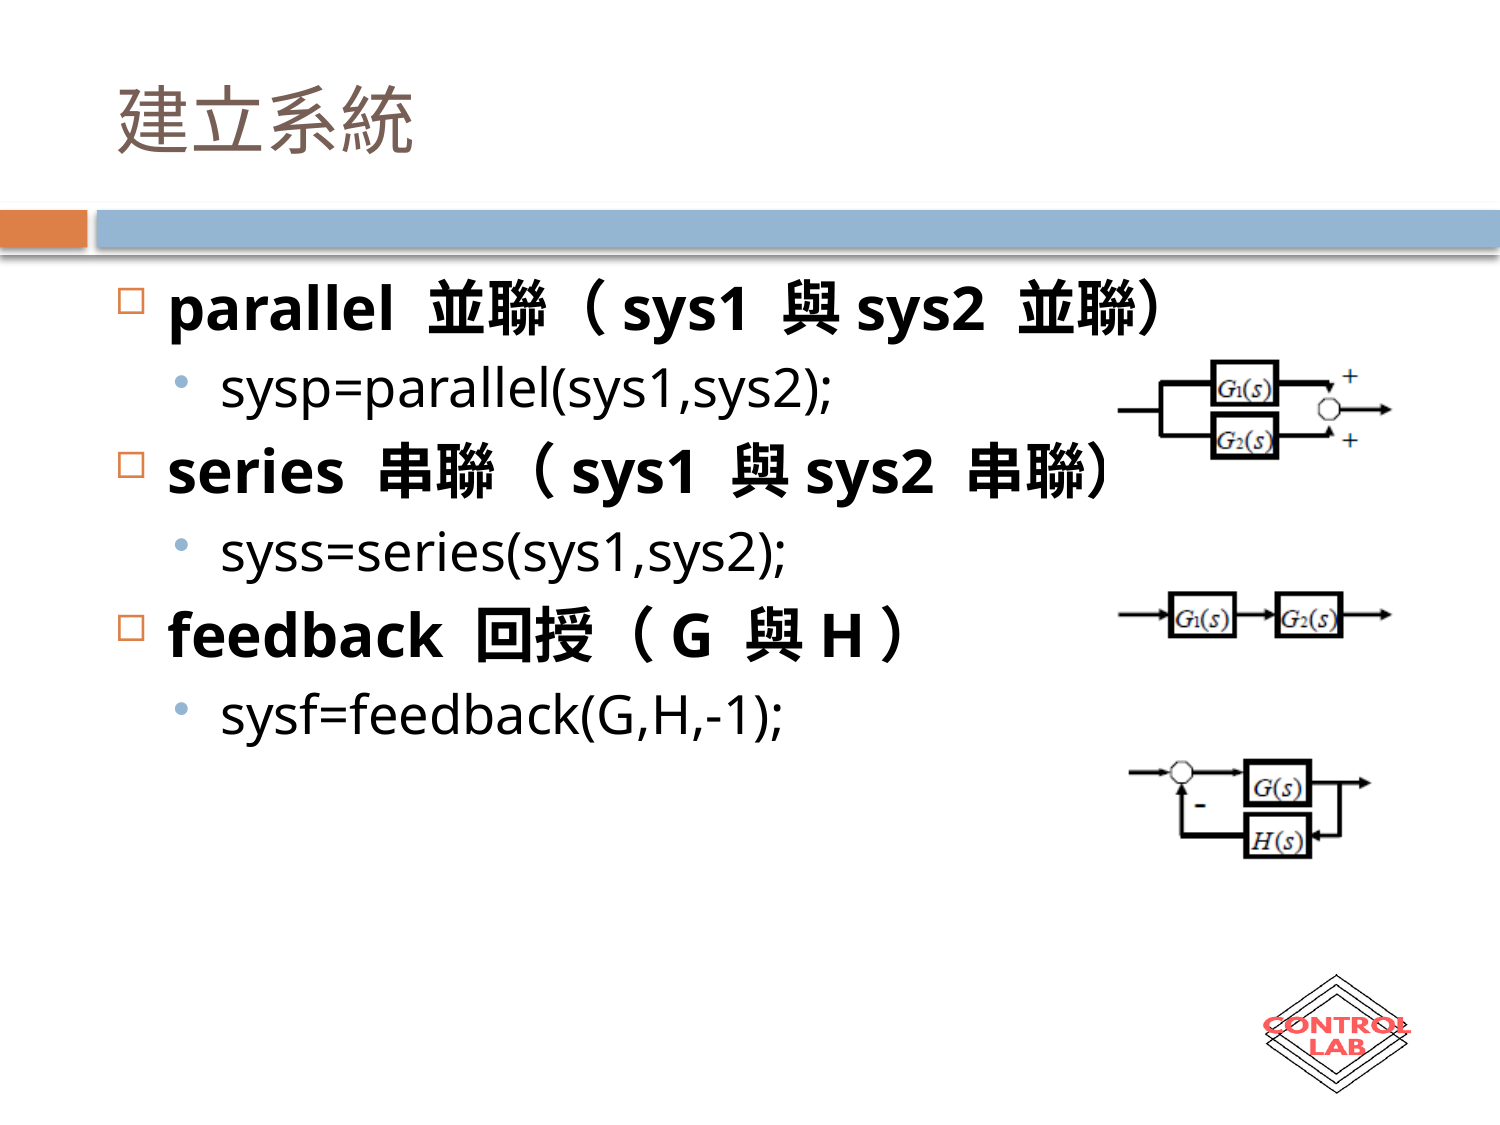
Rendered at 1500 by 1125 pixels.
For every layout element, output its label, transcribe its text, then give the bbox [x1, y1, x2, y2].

picture [1217, 939, 1471, 1118]
picture [1104, 349, 1419, 879]
title 建立系統 [100, 37, 1438, 200]
list parallel 並聯（sys1 與sys2 並聯） sysp=parallel(sys1,sys2); series 串聯（sys1 與sys2 串聯） syss=series(sys1,sys2); feedback 回授（G 與H） sysf=feedback(G,H,-1); [100, 262, 1438, 1000]
